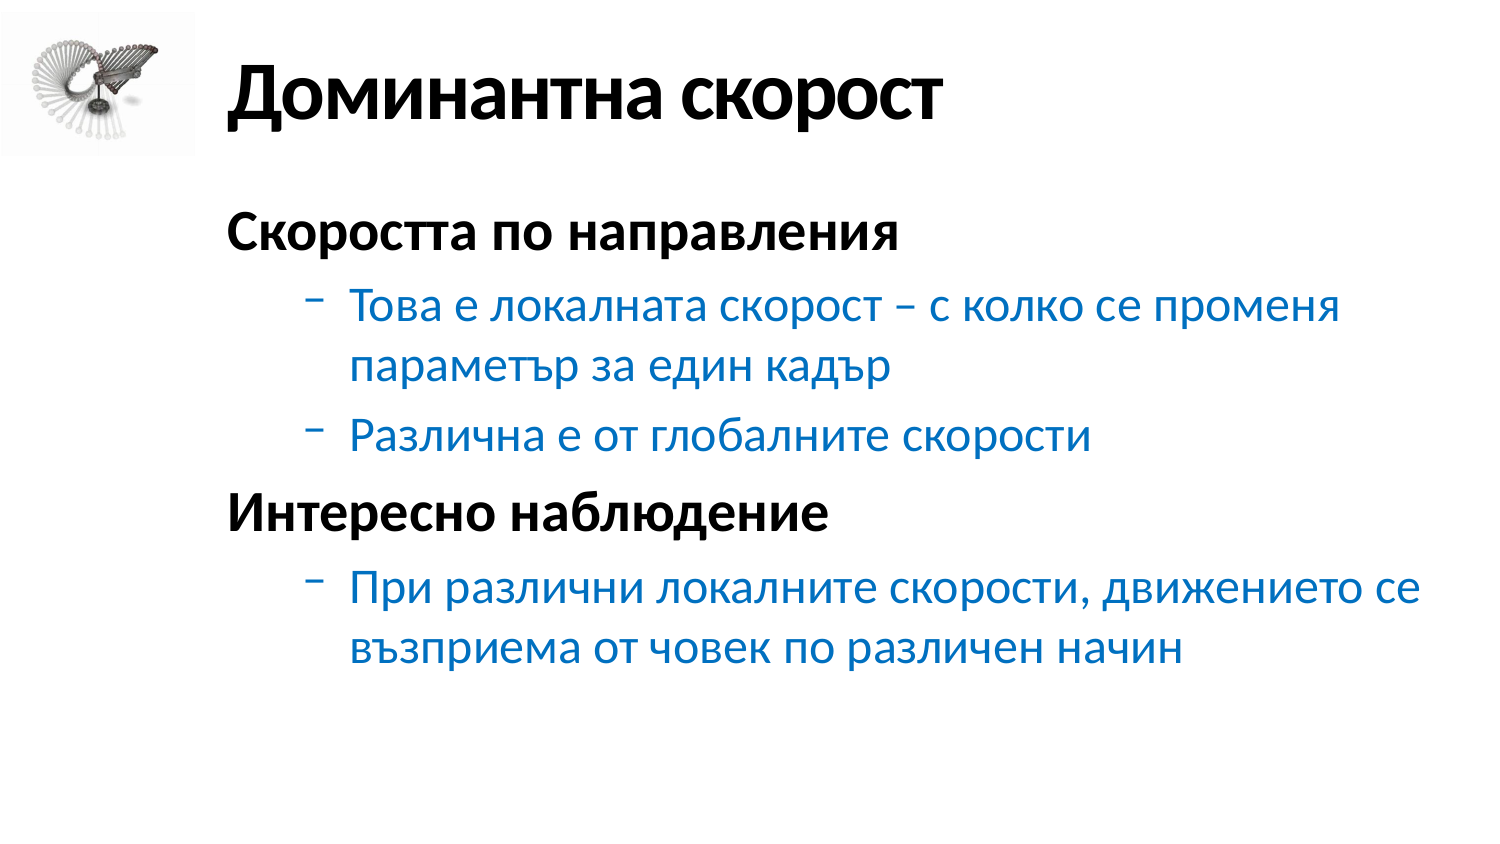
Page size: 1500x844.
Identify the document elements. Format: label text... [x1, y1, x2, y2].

title Доминантна скорост [212, 21, 1500, 150]
picture [1, 12, 195, 156]
list Скоростта по направления Това е локалната скорост – с колко се променя параметър за един кадър Различна е от глобалните скорости Интересно наблюдение При различни локалните скорости, движението се възприема от човек по различен начин [212, 184, 1500, 797]
